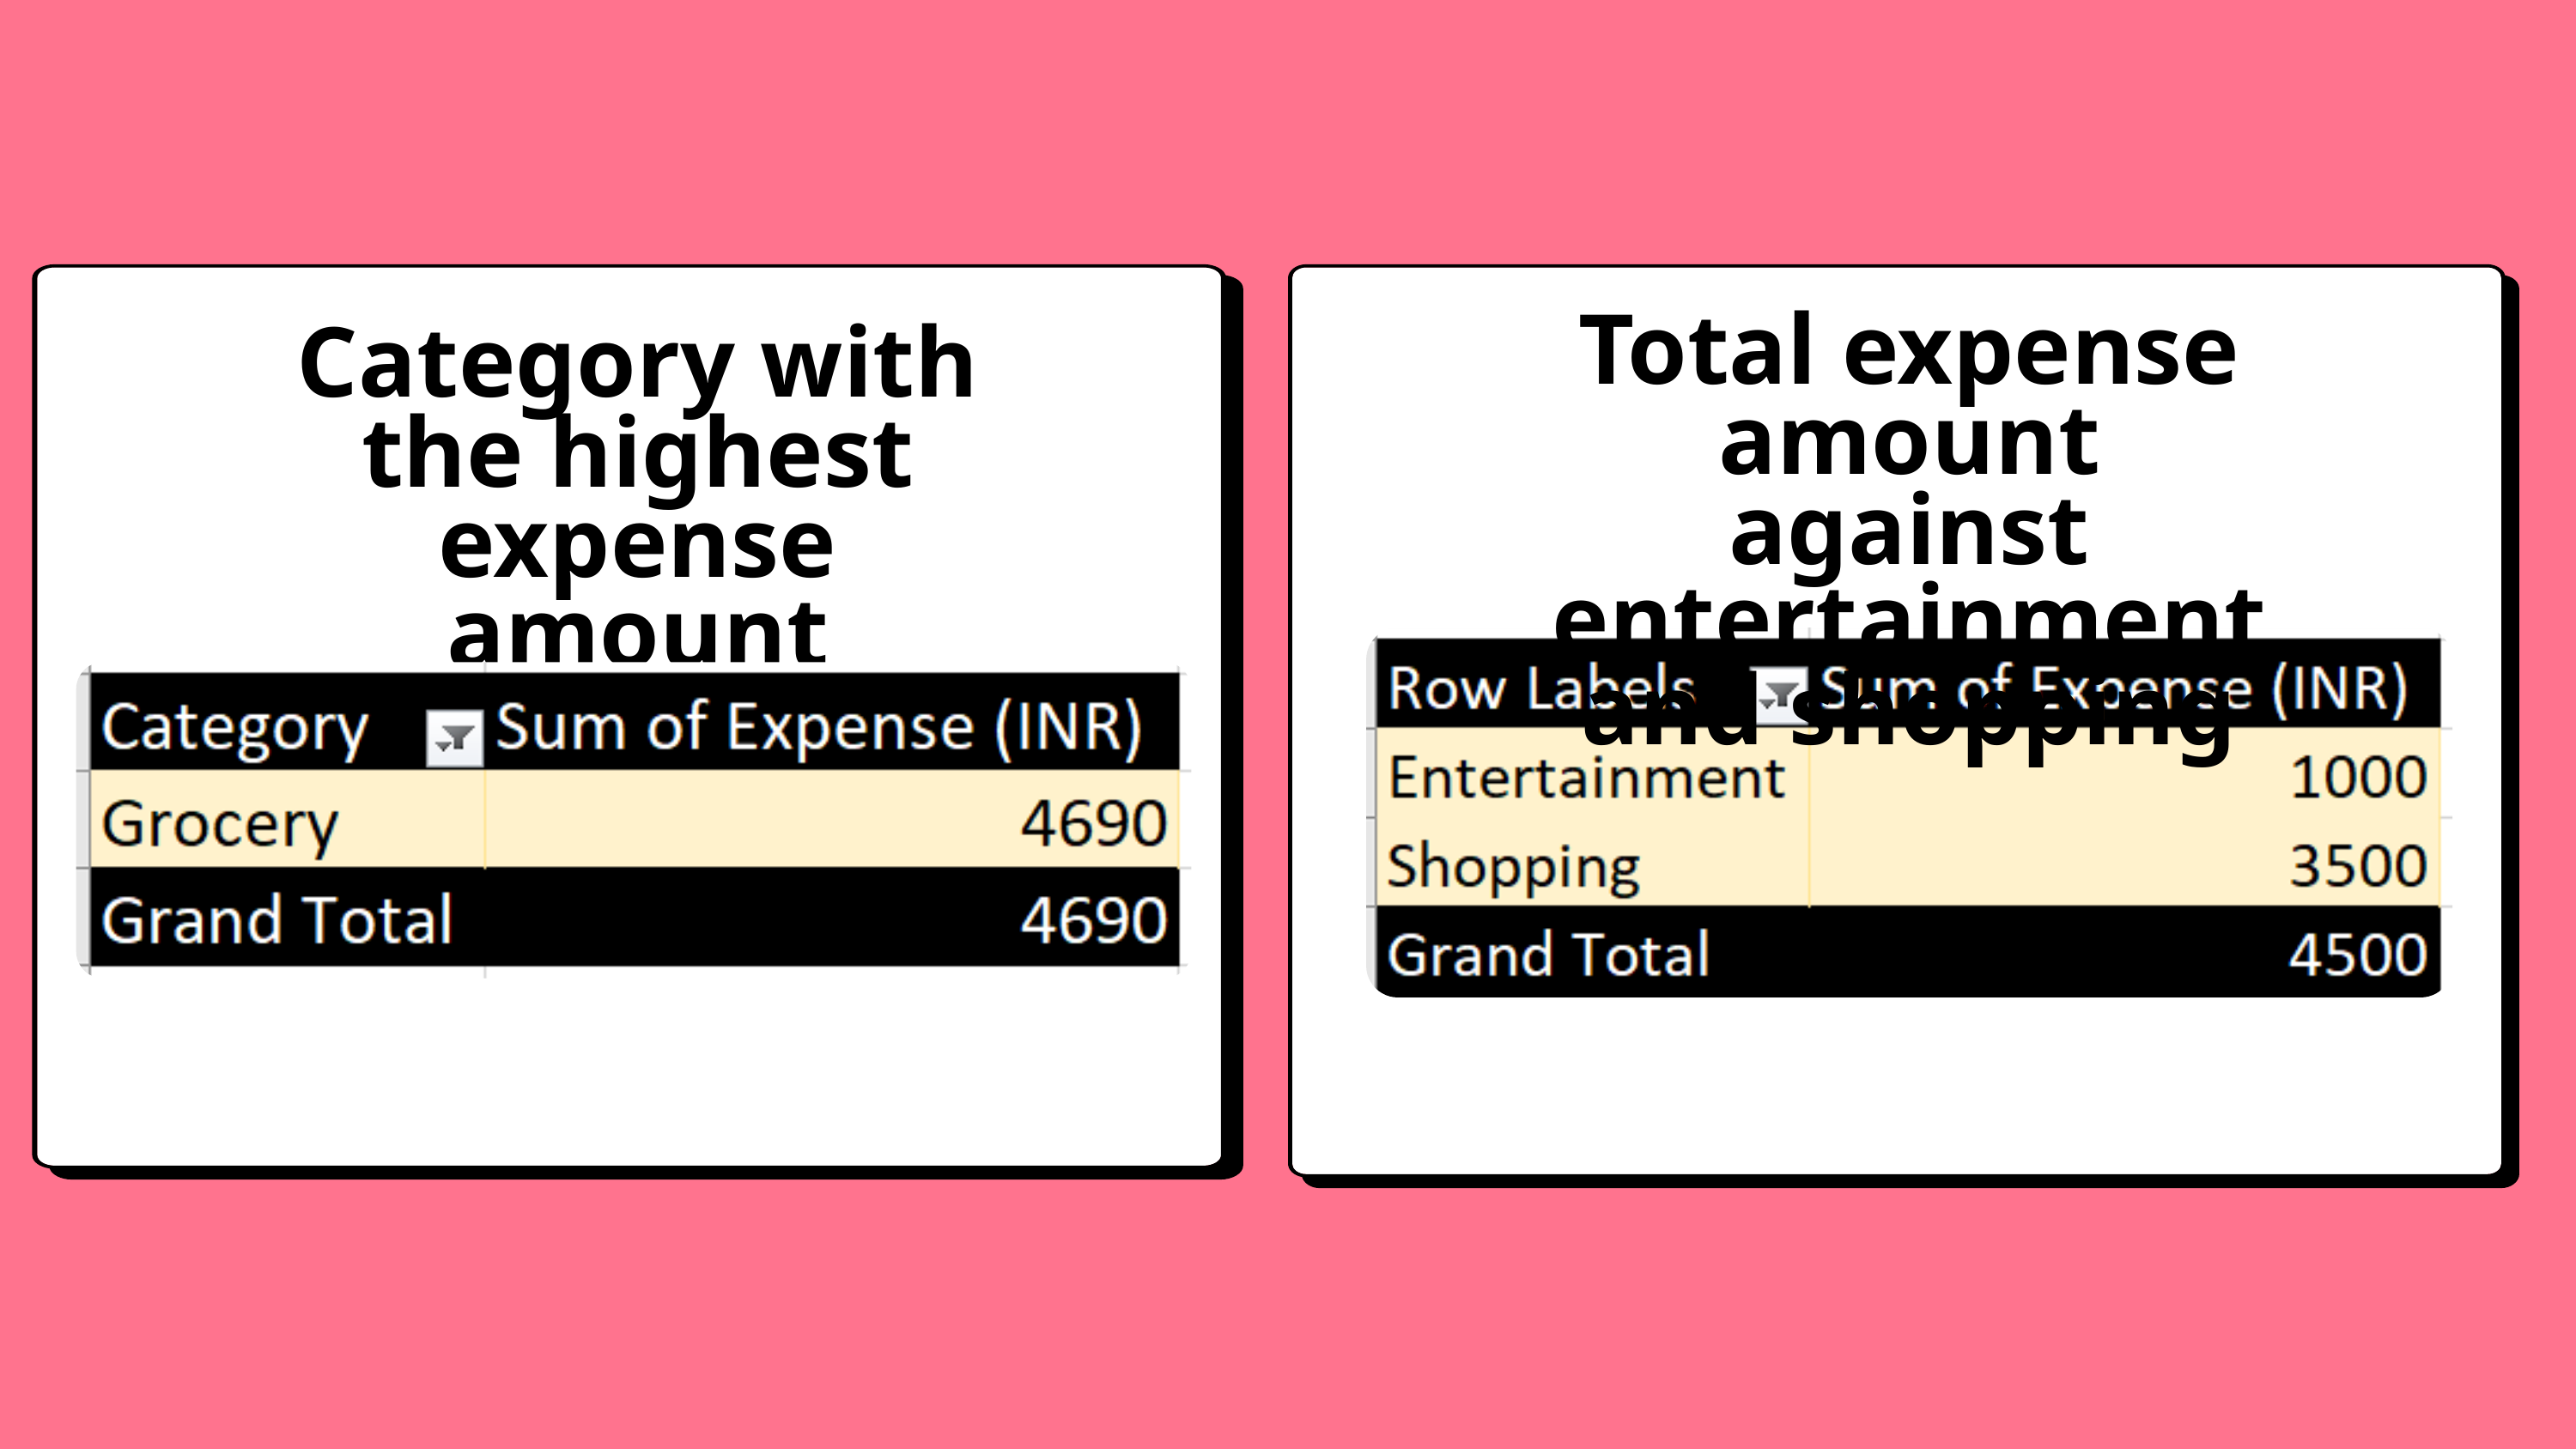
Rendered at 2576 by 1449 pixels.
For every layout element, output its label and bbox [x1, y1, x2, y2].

picture [76, 662, 1192, 979]
picture [1365, 627, 2453, 998]
text_box [1287, 264, 2520, 1189]
text_box [32, 264, 1244, 1180]
